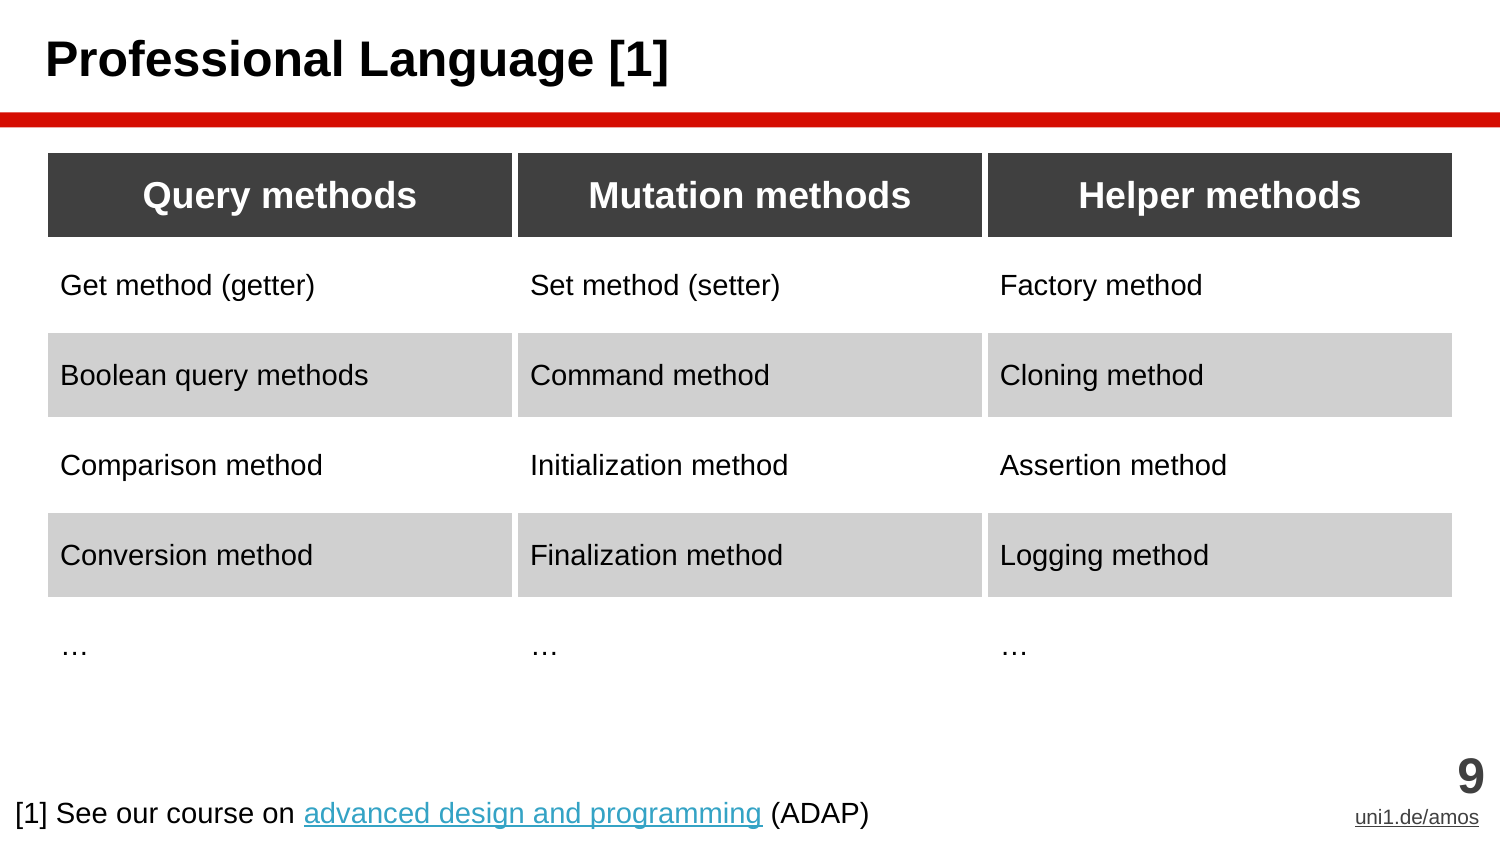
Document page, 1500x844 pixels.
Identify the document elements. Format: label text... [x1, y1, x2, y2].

title Professional Language [1] [0, 0, 1500, 113]
table_header Query methods [48, 153, 512, 237]
table_cell … [988, 603, 1452, 687]
table_cell Conversion method [48, 513, 512, 597]
table_cell Command method [518, 333, 982, 417]
table_header Mutation methods [518, 153, 982, 237]
table_cell Initialization method [518, 423, 982, 507]
text_box [1] See our course on advanced design and programming (ADAP) [0, 694, 1200, 844]
table_cell … [518, 603, 982, 687]
table_cell Assertion method [988, 423, 1452, 507]
slide_number ‹#› uni1.de/amos [1200, 693, 1500, 844]
table_cell Cloning method [988, 333, 1452, 417]
table_header Helper methods [988, 153, 1452, 237]
table_cell Factory method [988, 243, 1452, 327]
table_cell Get method (getter) [48, 243, 512, 327]
table_cell … [48, 603, 512, 687]
table_cell Comparison method [48, 423, 512, 507]
table_cell Boolean query methods [48, 333, 512, 417]
table_cell Set method (setter) [518, 243, 982, 327]
table_cell Finalization method [518, 513, 982, 597]
table_cell Logging method [988, 513, 1452, 597]
